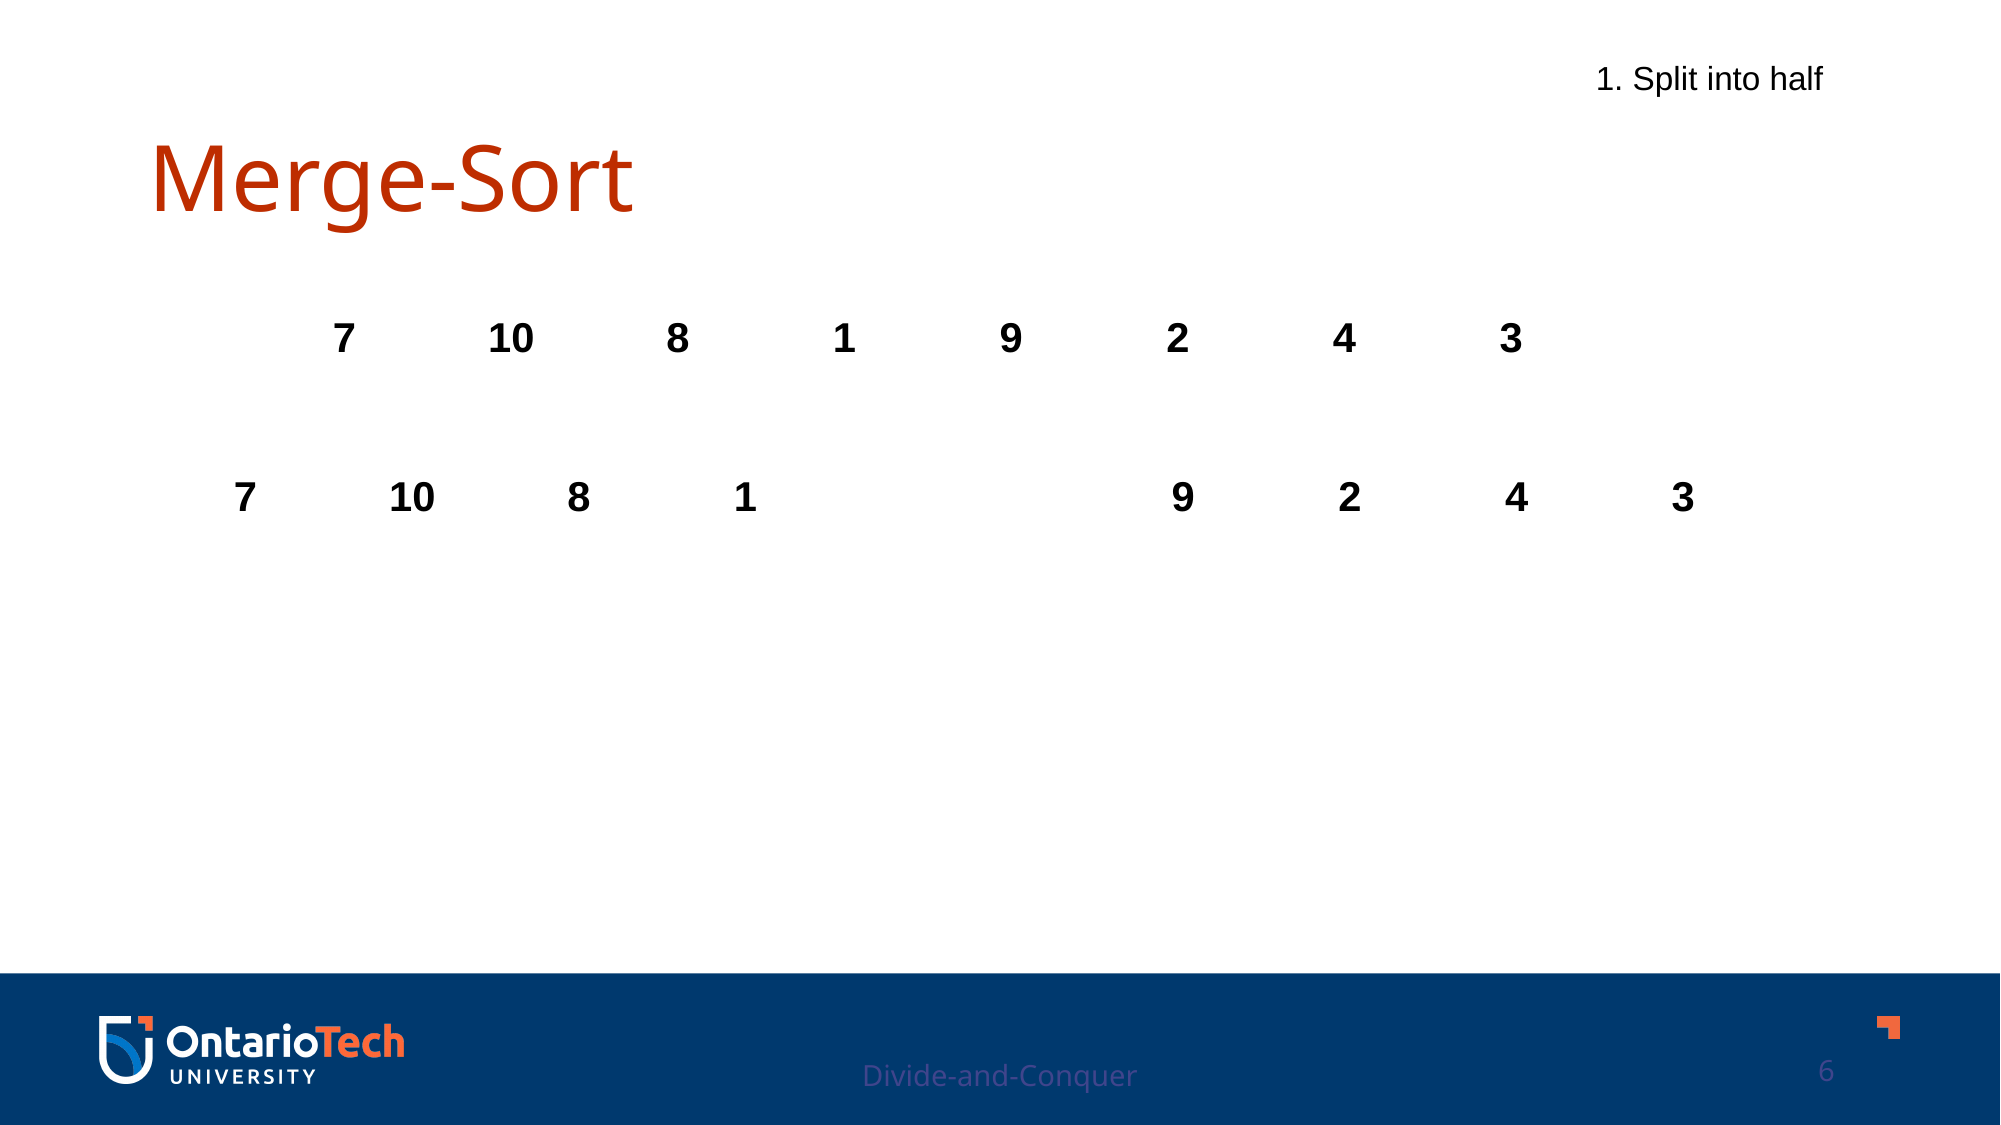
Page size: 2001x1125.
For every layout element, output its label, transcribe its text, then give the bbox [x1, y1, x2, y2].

table_header 2 [1267, 466, 1433, 528]
table_header 8 [496, 466, 662, 528]
picture [1877, 1016, 1900, 1039]
table_header 7 [261, 307, 428, 369]
table_header 8 [595, 307, 761, 369]
table_header 7 [162, 466, 329, 528]
table_header 9 [928, 307, 1095, 369]
text_box 1. Split into half [1581, 49, 1985, 105]
table_header 3 [1600, 466, 1767, 528]
text_box Merge-Sort [133, 49, 1834, 238]
table_header 10 [428, 307, 595, 369]
table_header 2 [1095, 307, 1261, 369]
table_header 3 [1428, 307, 1595, 369]
table_header 10 [329, 466, 496, 528]
text_box 6 [1433, 1025, 1850, 1100]
picture [99, 1016, 404, 1084]
table_header 1 [662, 466, 829, 528]
table_header 9 [1100, 466, 1267, 528]
table_header 1 [761, 307, 928, 369]
table_header 4 [1433, 466, 1600, 528]
text_box Divide-and-Conquer [683, 1025, 1317, 1100]
table_header 4 [1261, 307, 1428, 369]
